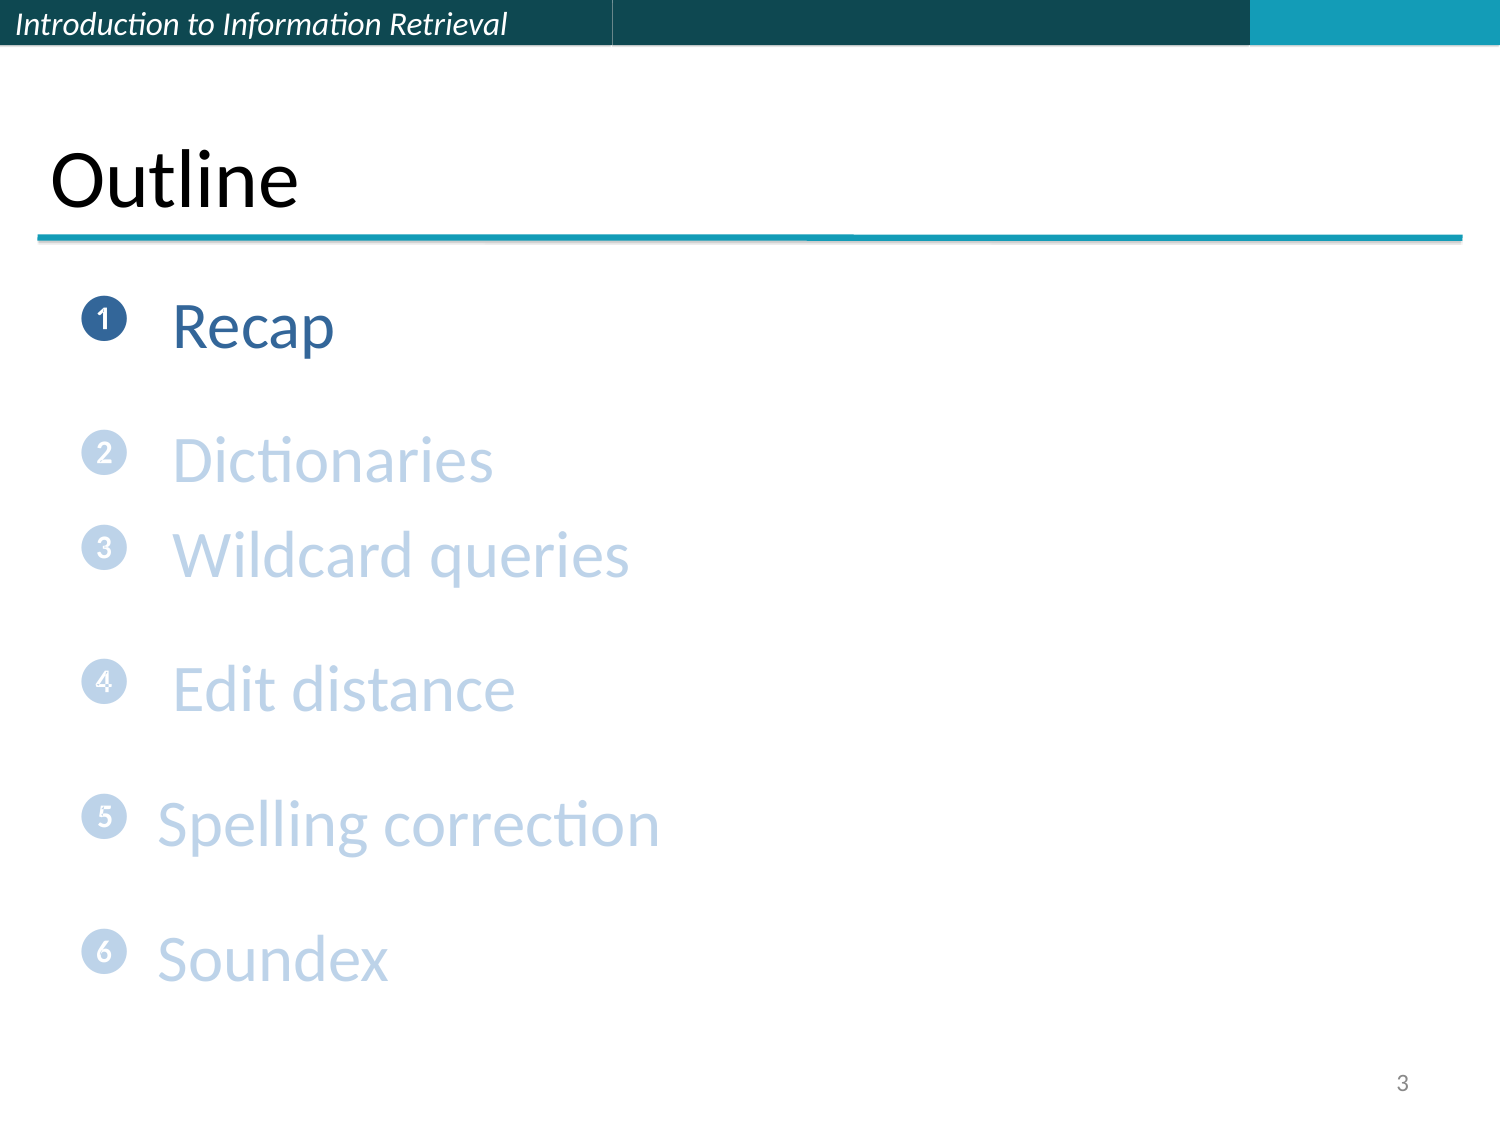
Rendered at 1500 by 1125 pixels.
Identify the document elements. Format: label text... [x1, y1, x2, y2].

text_box Recap Dictionaries Wildcard queries Edit distance Spelling correction Soundex [58, 234, 1418, 1010]
slide_number 3 [1074, 1058, 1425, 1105]
title Outline [34, 16, 1385, 232]
